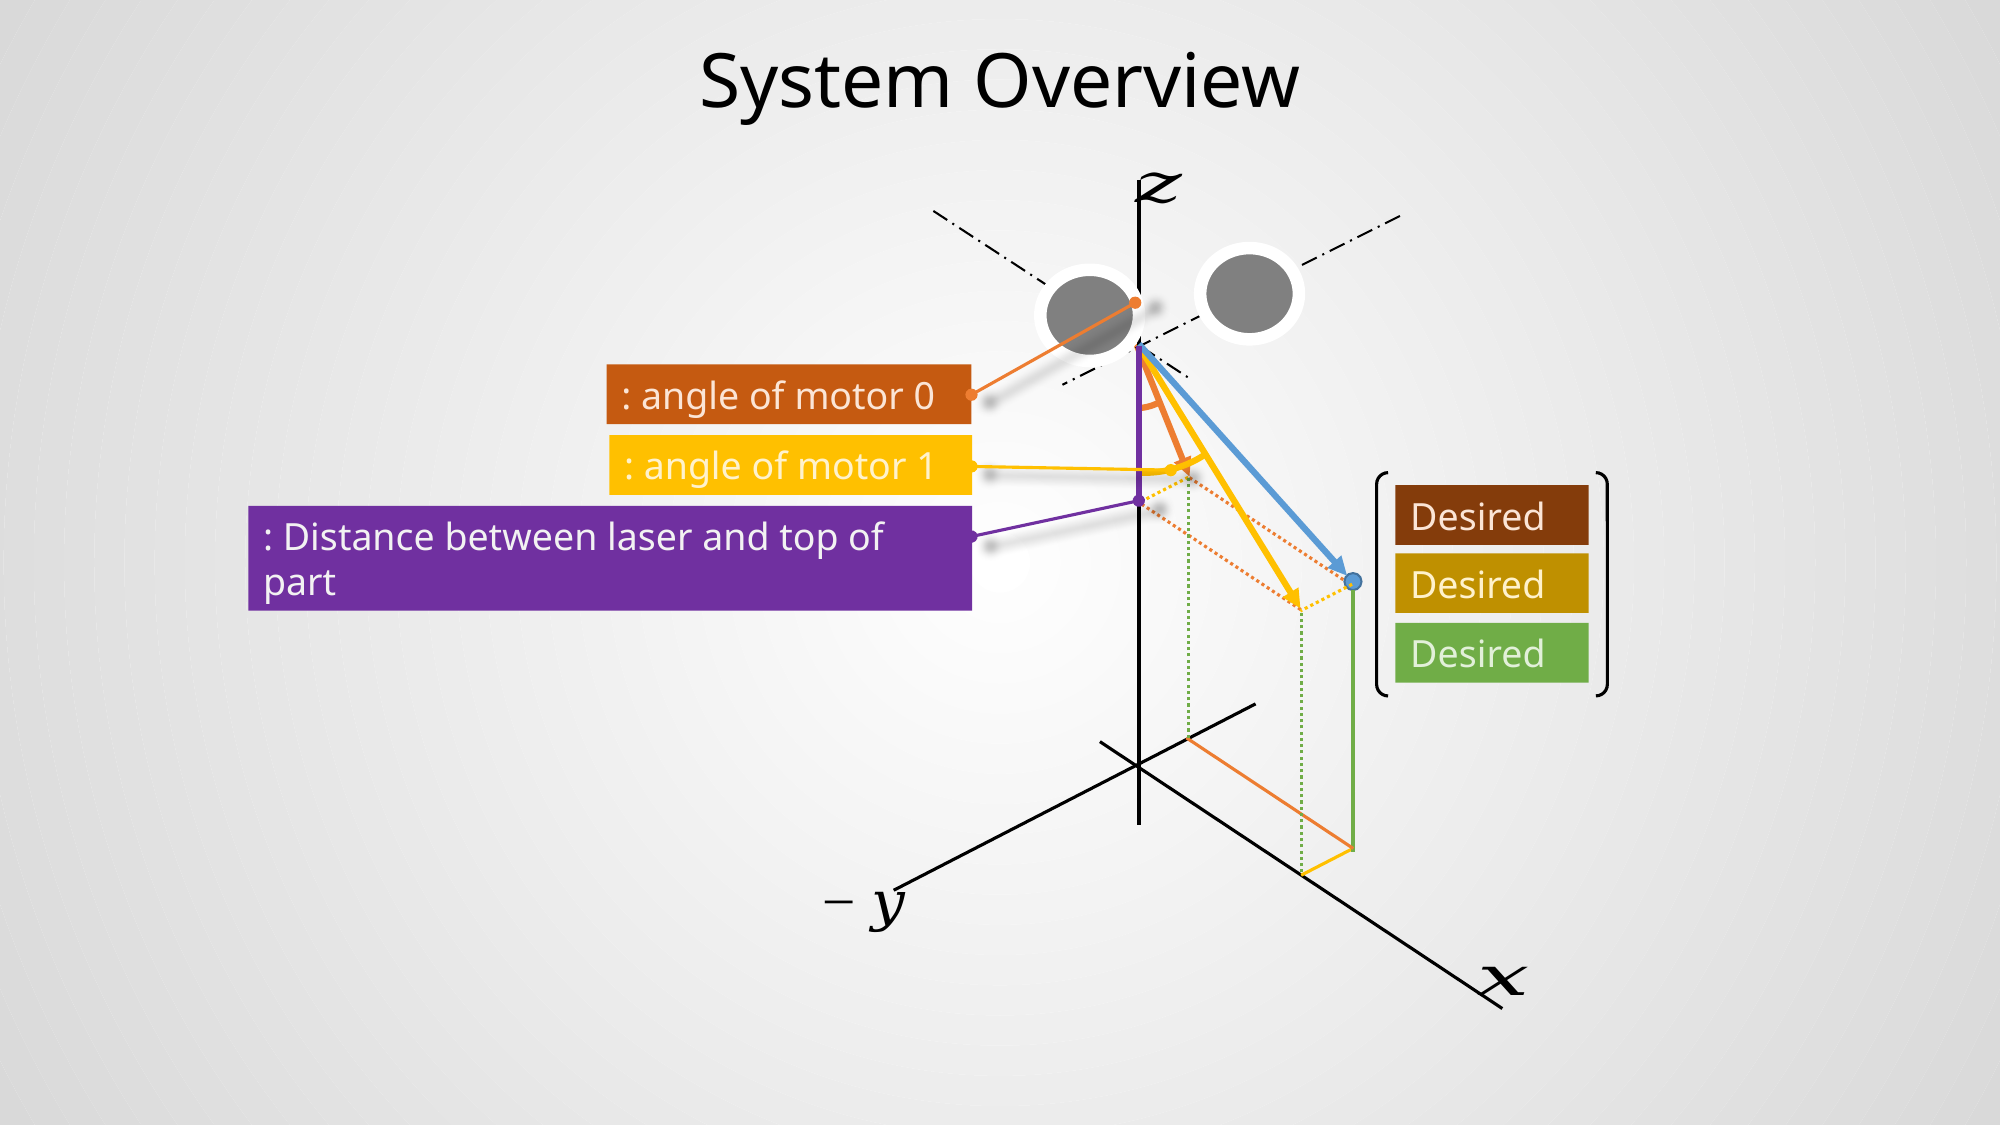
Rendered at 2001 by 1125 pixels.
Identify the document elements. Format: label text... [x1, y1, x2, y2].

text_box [1376, 472, 1608, 696]
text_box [971, 466, 1171, 471]
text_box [971, 500, 1139, 537]
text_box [818, 154, 1533, 1009]
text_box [971, 394, 1162, 402]
text_box System Overview [684, 24, 1316, 130]
